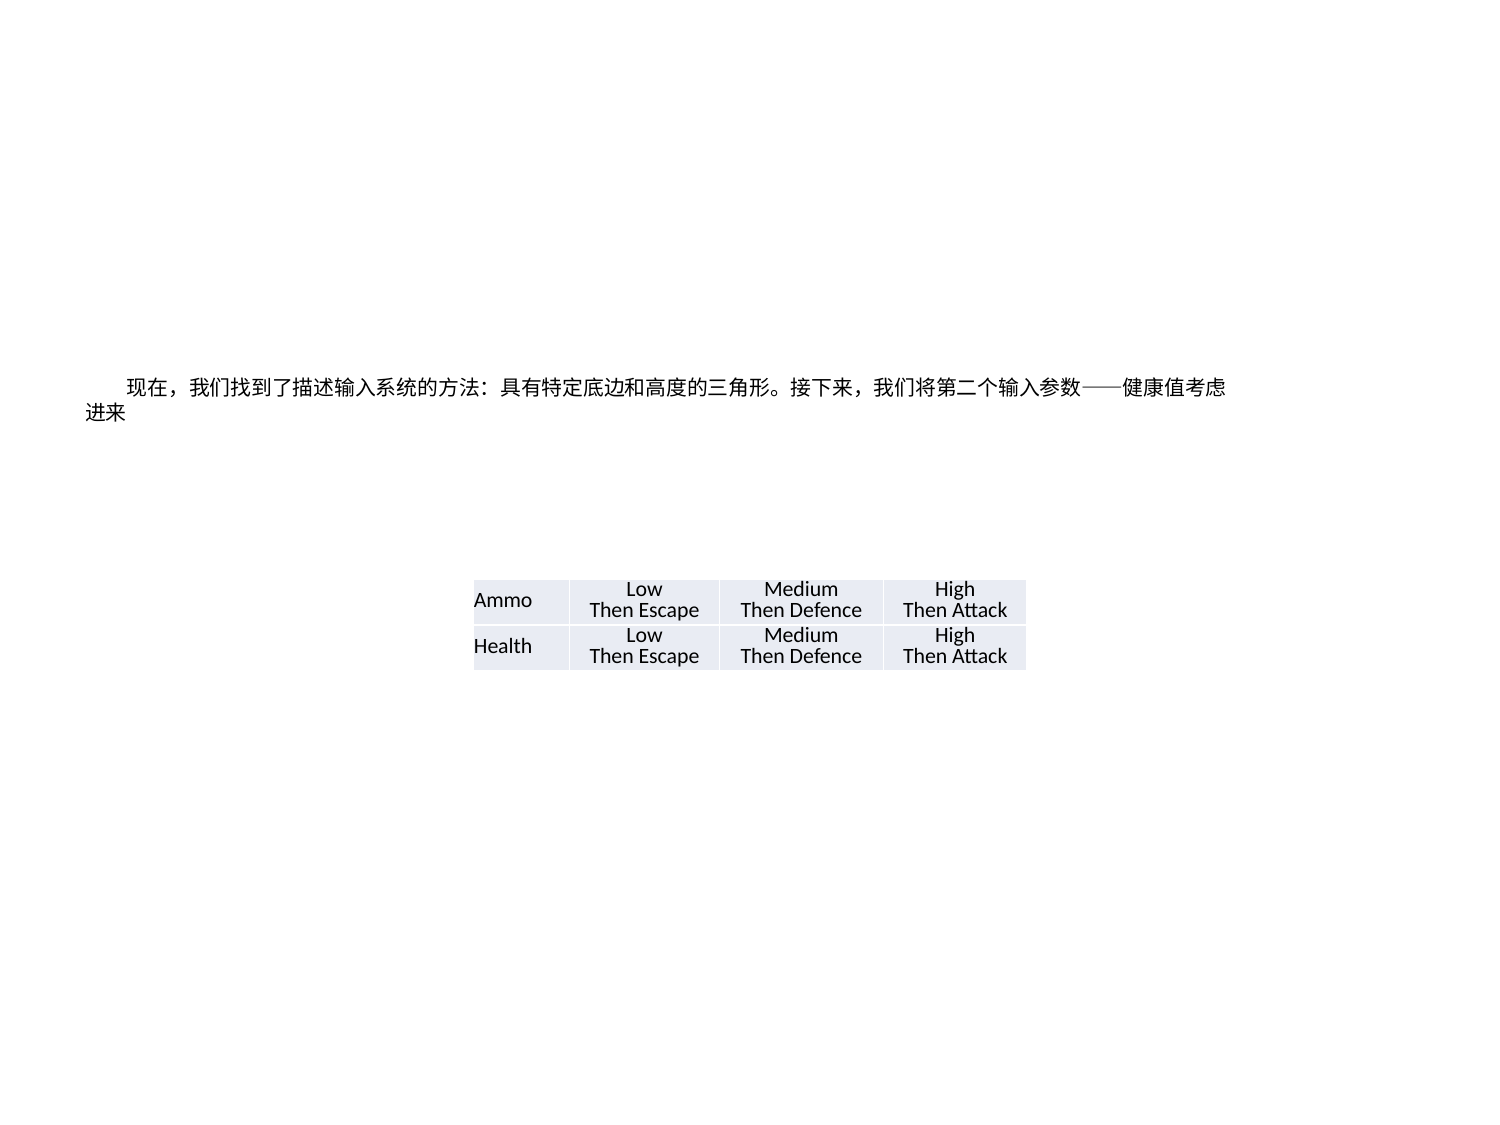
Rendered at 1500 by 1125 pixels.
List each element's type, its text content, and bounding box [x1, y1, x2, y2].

table_header Ammo [474, 580, 569, 624]
table_cell Medium Then Defence [720, 626, 883, 670]
table_header Medium Then Defence [720, 580, 883, 624]
text_box 现在，我们找到了描述输入系统的方法：具有特定底边和高度的三角形。接下来，我们将第二个输入参数——健康值考虑进来 [70, 379, 1242, 420]
table_header High Then Attack [884, 580, 1026, 624]
table_cell High Then Attack [884, 626, 1026, 670]
table_cell Health [474, 626, 569, 670]
table_header Low Then Escape [570, 580, 719, 624]
table_cell Low Then Escape [570, 626, 719, 670]
